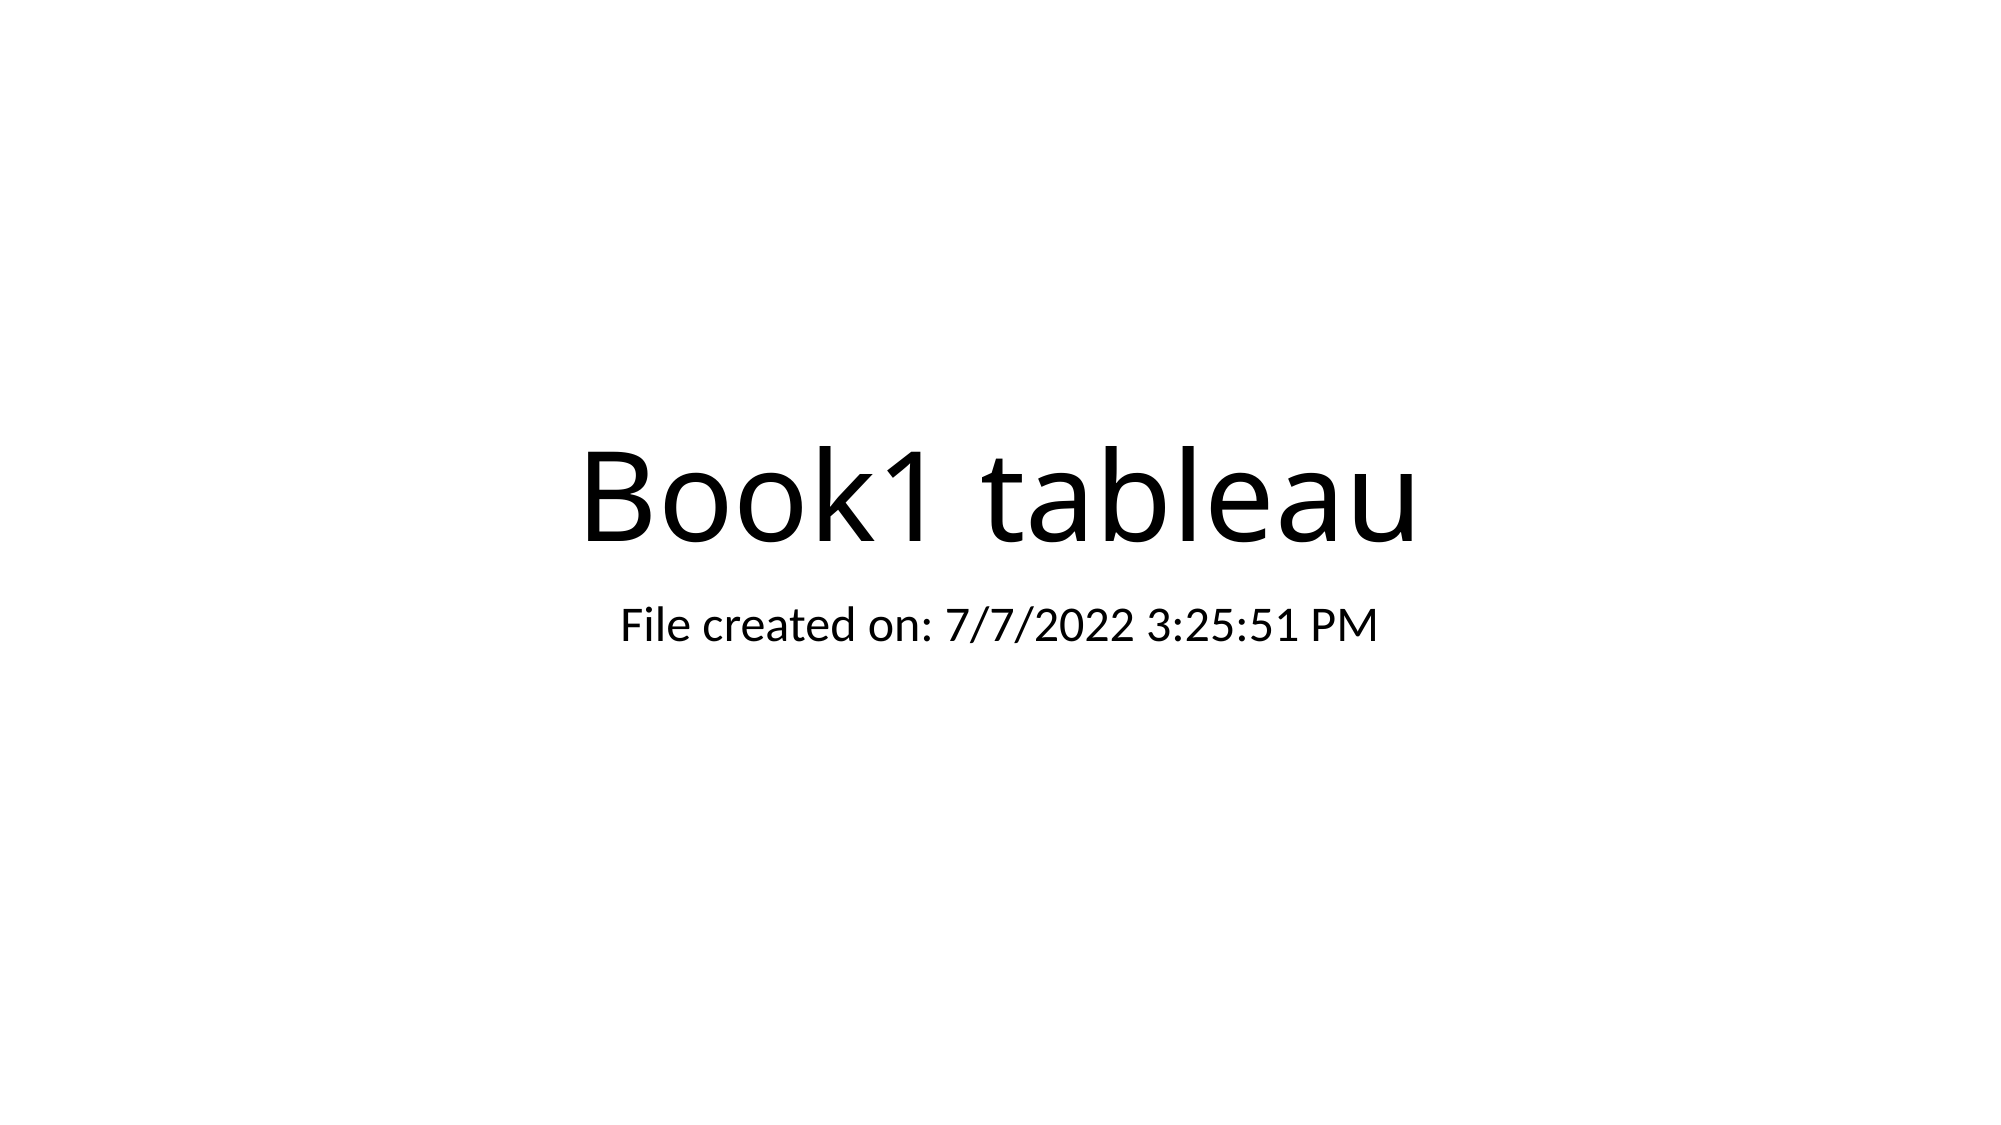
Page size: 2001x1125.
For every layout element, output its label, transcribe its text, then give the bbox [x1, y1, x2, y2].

subtitle File created on: 7/7/2022 3:25:51 PM [249, 590, 1750, 863]
title Book1 tableau [249, 184, 1750, 576]
